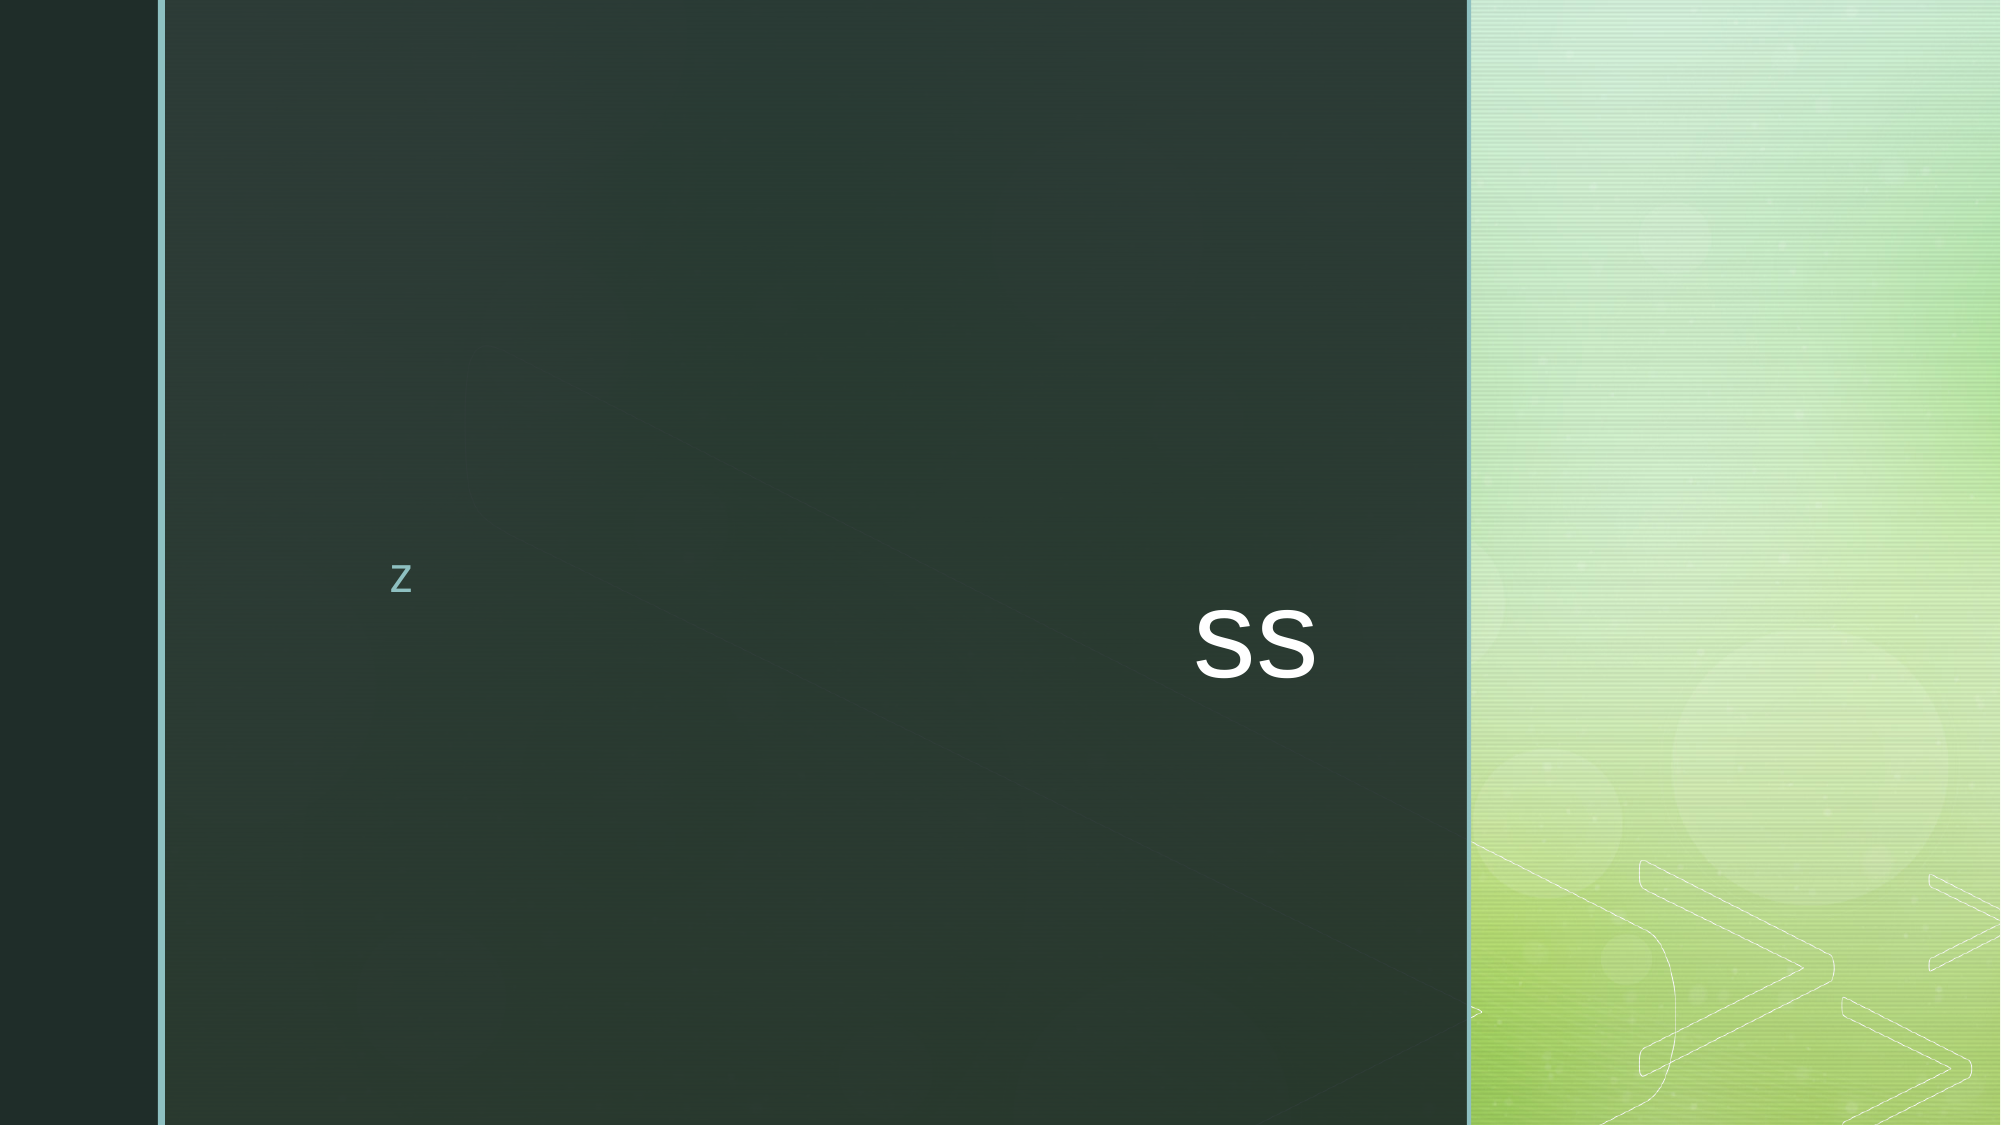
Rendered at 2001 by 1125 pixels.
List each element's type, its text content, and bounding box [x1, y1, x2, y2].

title ss [428, 562, 1334, 935]
picture [1472, 0, 2001, 1125]
